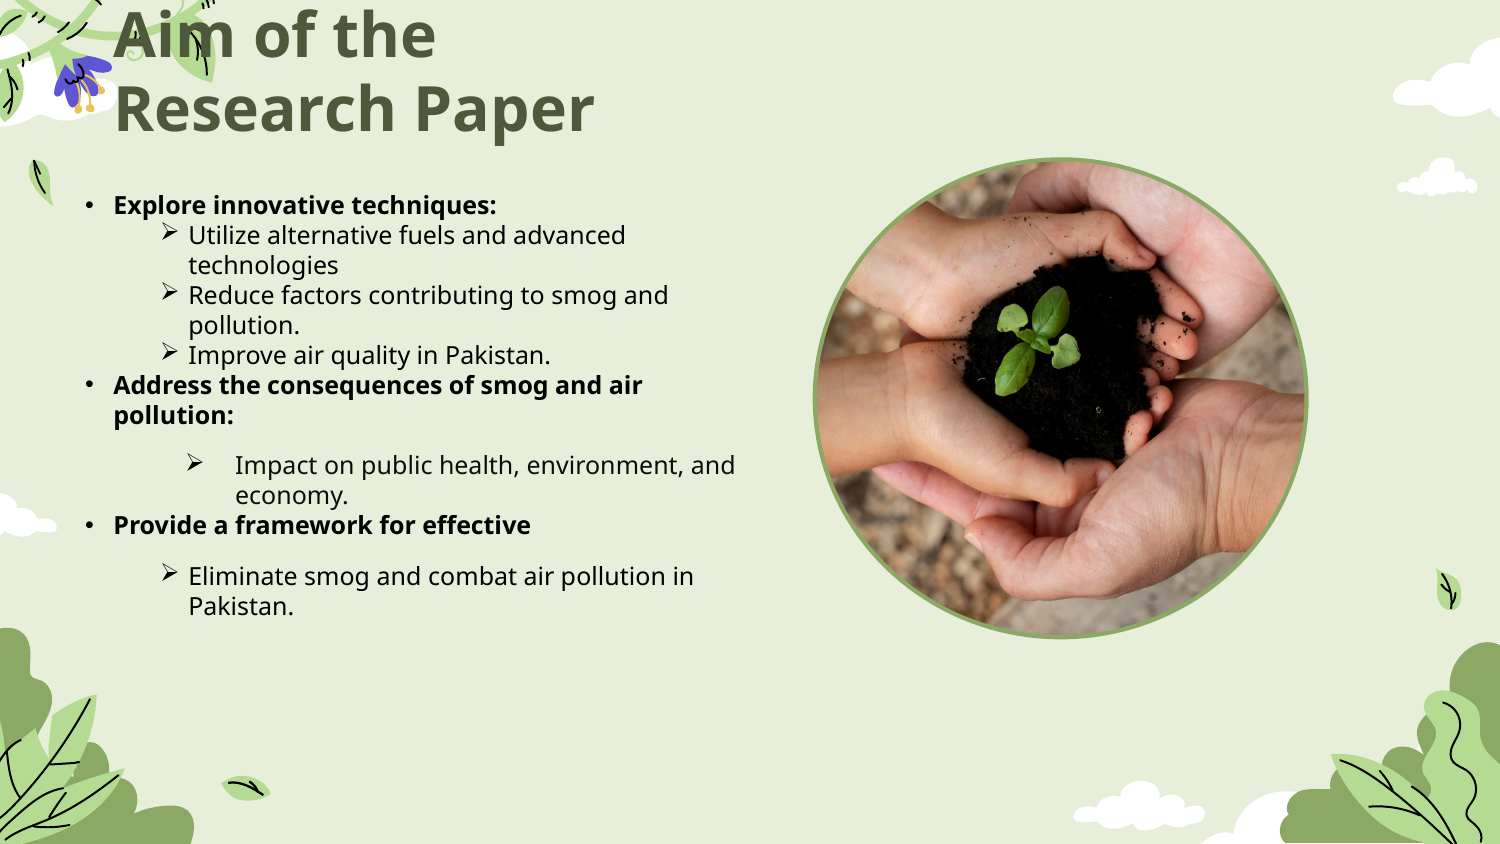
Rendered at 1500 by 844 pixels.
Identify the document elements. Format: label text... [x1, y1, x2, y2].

subtitle Explore innovative techniques: Utilize alternative fuels and advanced technologies Reduce factors contributing to smog and pollution. Improve air quality in Pakistan. Address the consequences of smog and air pollution: Impact on public health, environment, and economy. Provide a framework for effective Eliminate smog and combat air pollution in Pakistan. [70, 174, 776, 733]
title Aim of the Research Paper [98, 0, 707, 160]
picture [814, 159, 1307, 638]
